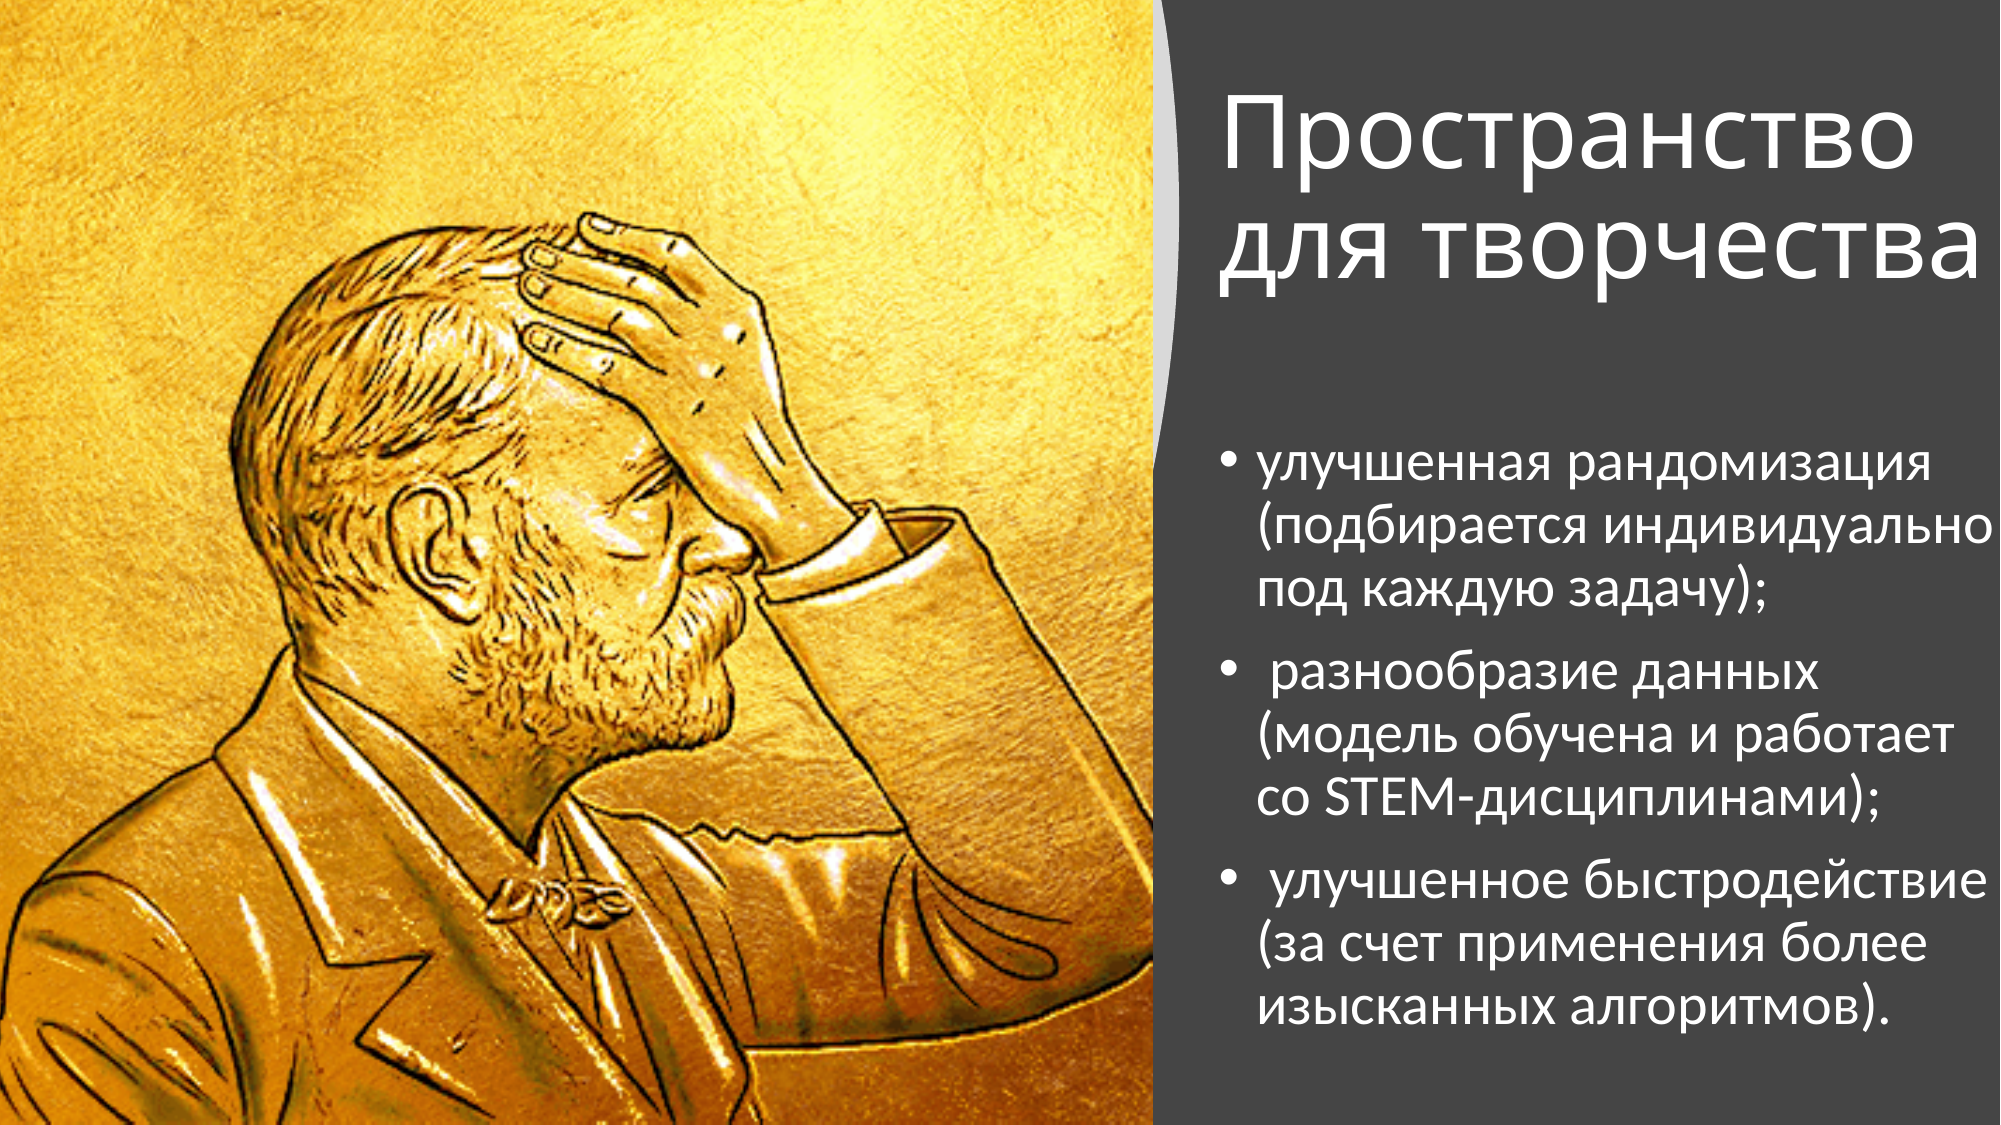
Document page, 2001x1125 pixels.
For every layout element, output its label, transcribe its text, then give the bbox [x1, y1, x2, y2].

text_box [1153, 0, 1181, 476]
title Пространство для творчества [1203, 64, 2000, 308]
text_box улучшенная рандомизация (подбирается индивидуально под каждую задачу); разнообразие данных (модель обучена и работает со STEM-дисциплинами); улучшенное быстродействие (за счет применения более изысканных алгоритмов). [1203, 422, 2000, 1125]
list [0, 0, 1153, 1125]
